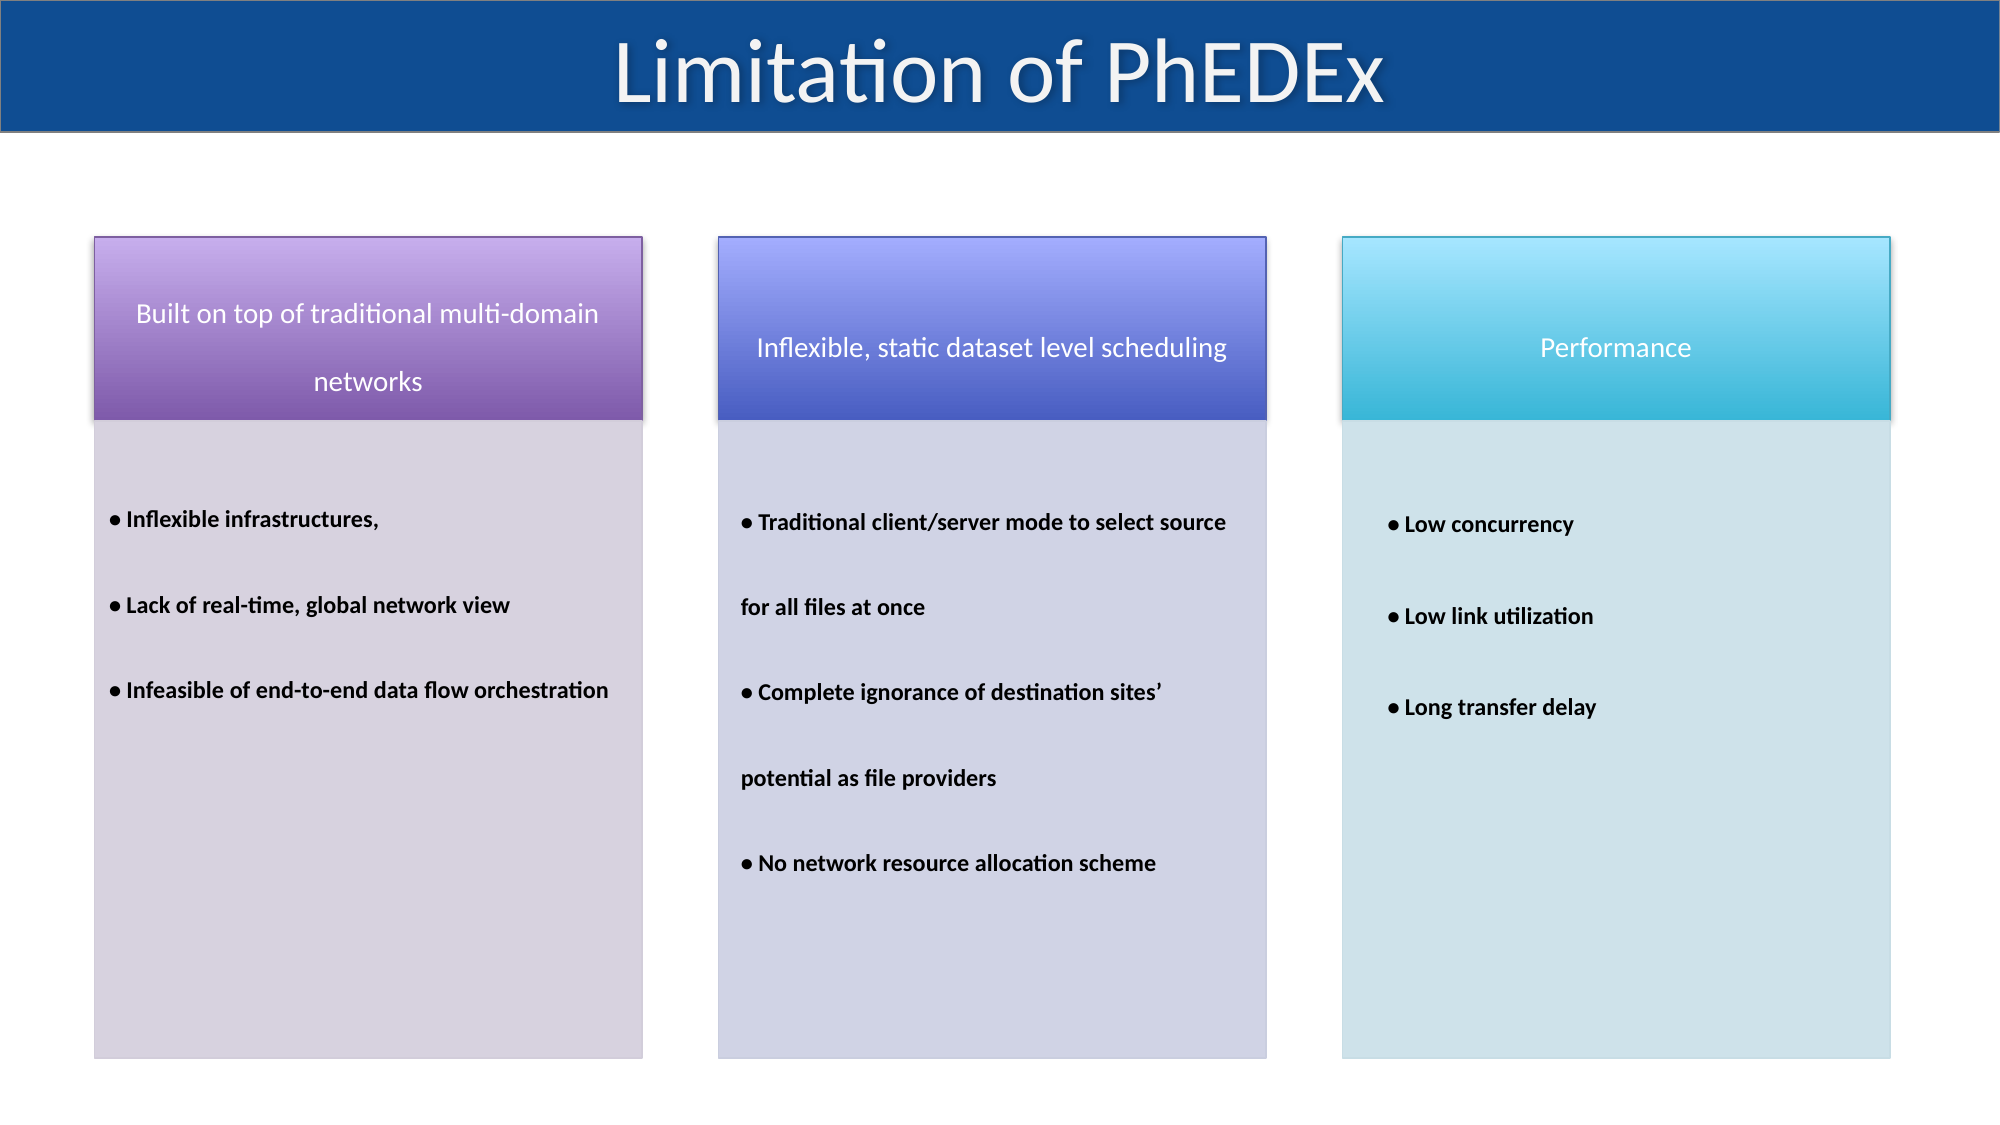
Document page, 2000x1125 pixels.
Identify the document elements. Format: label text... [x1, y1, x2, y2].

title Limitation of PhEDEx [0, 0, 2000, 133]
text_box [93, 236, 1891, 1059]
